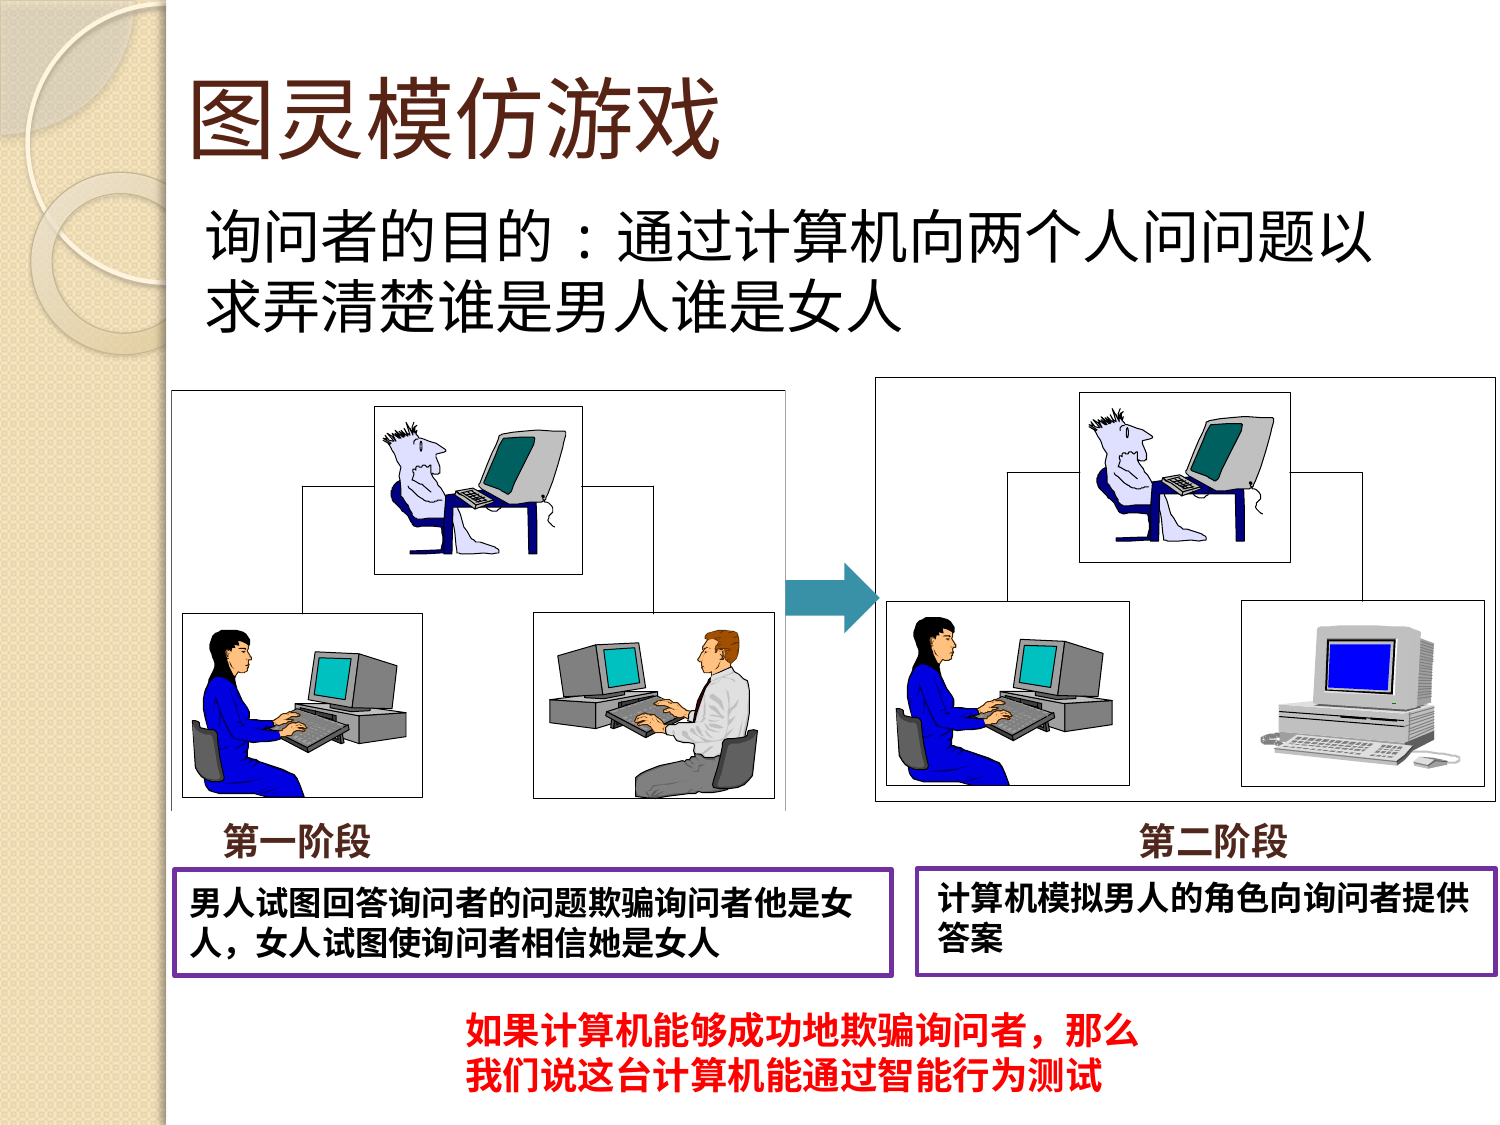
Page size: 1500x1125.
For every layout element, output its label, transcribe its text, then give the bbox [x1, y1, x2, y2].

text_box 如果计算机能够成功地欺骗询问者，那么我们说这台计算机能通过智能行为测试 [450, 999, 1183, 1105]
text_box [174, 869, 892, 976]
text_box [917, 868, 1496, 975]
title 图灵模仿游戏 [171, 0, 1500, 233]
text_box [793, 562, 867, 634]
text_box 第一阶段 [190, 821, 388, 869]
text_box 第二阶段 [1123, 820, 1304, 868]
text_box 询问者的目的:通过计算机向两个人问问题以求弄清楚谁是男人谁是女人 [189, 193, 1444, 348]
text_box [171, 385, 786, 811]
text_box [874, 373, 1500, 808]
